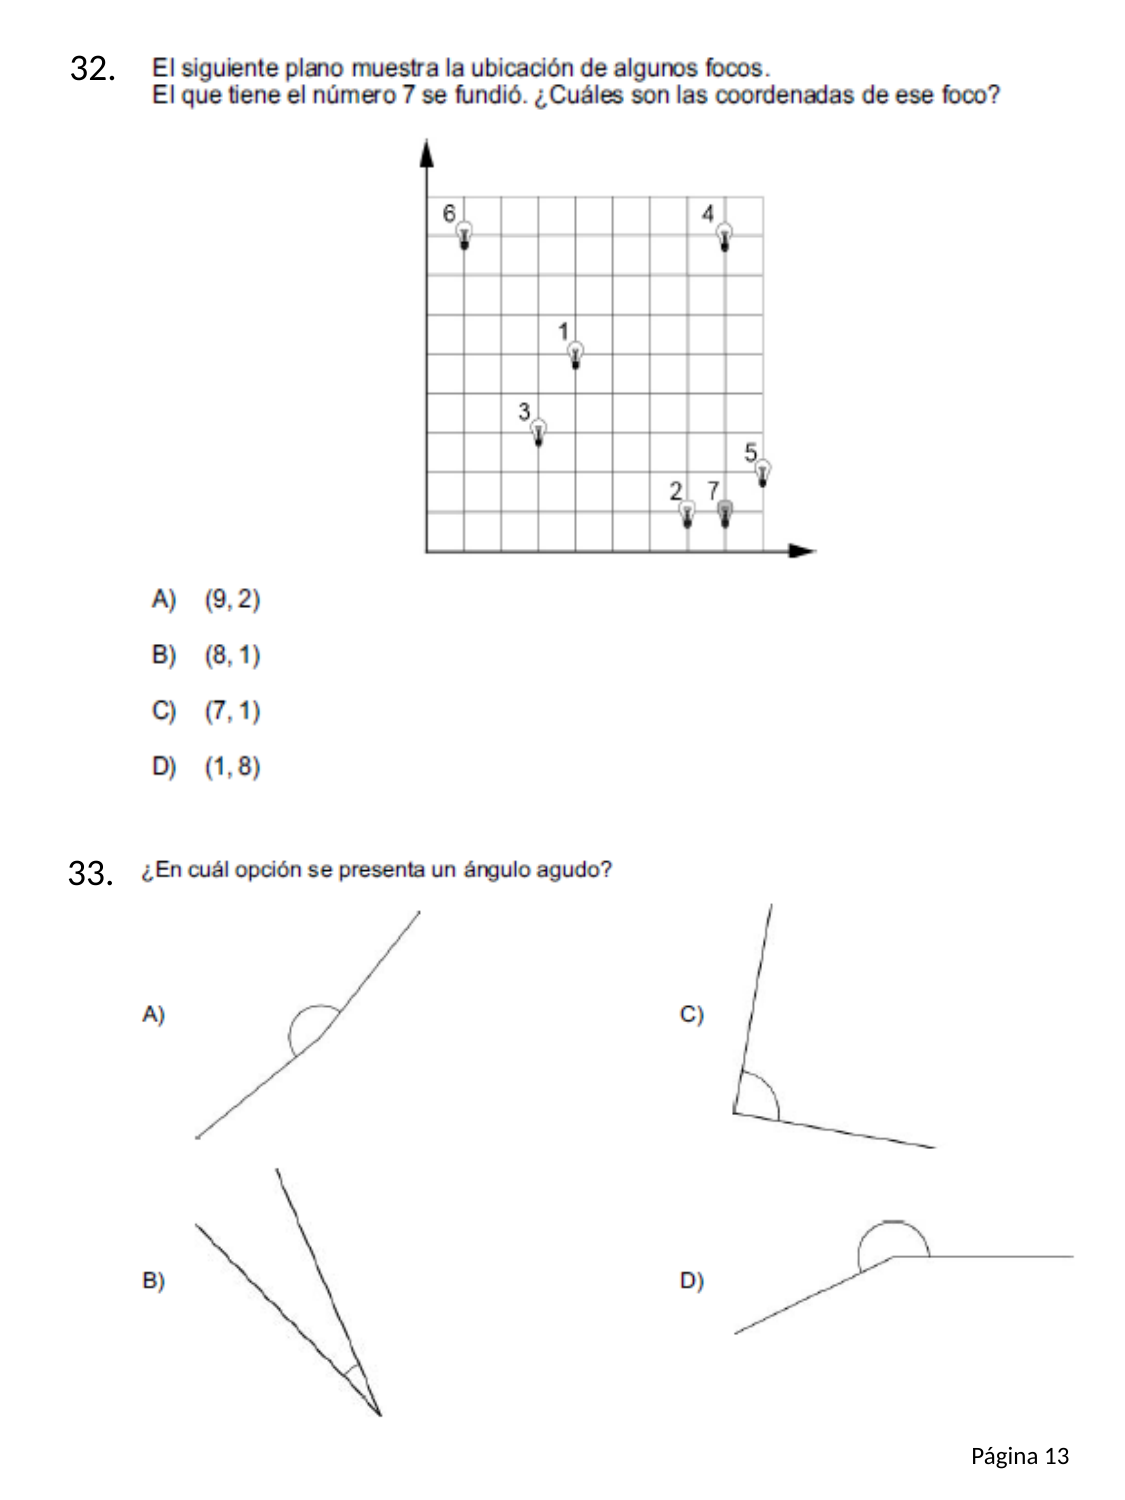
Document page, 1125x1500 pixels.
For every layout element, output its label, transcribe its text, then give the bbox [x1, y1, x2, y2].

text_box Página 13 [956, 1435, 1085, 1478]
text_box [52, 35, 1015, 798]
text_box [52, 840, 1096, 1435]
